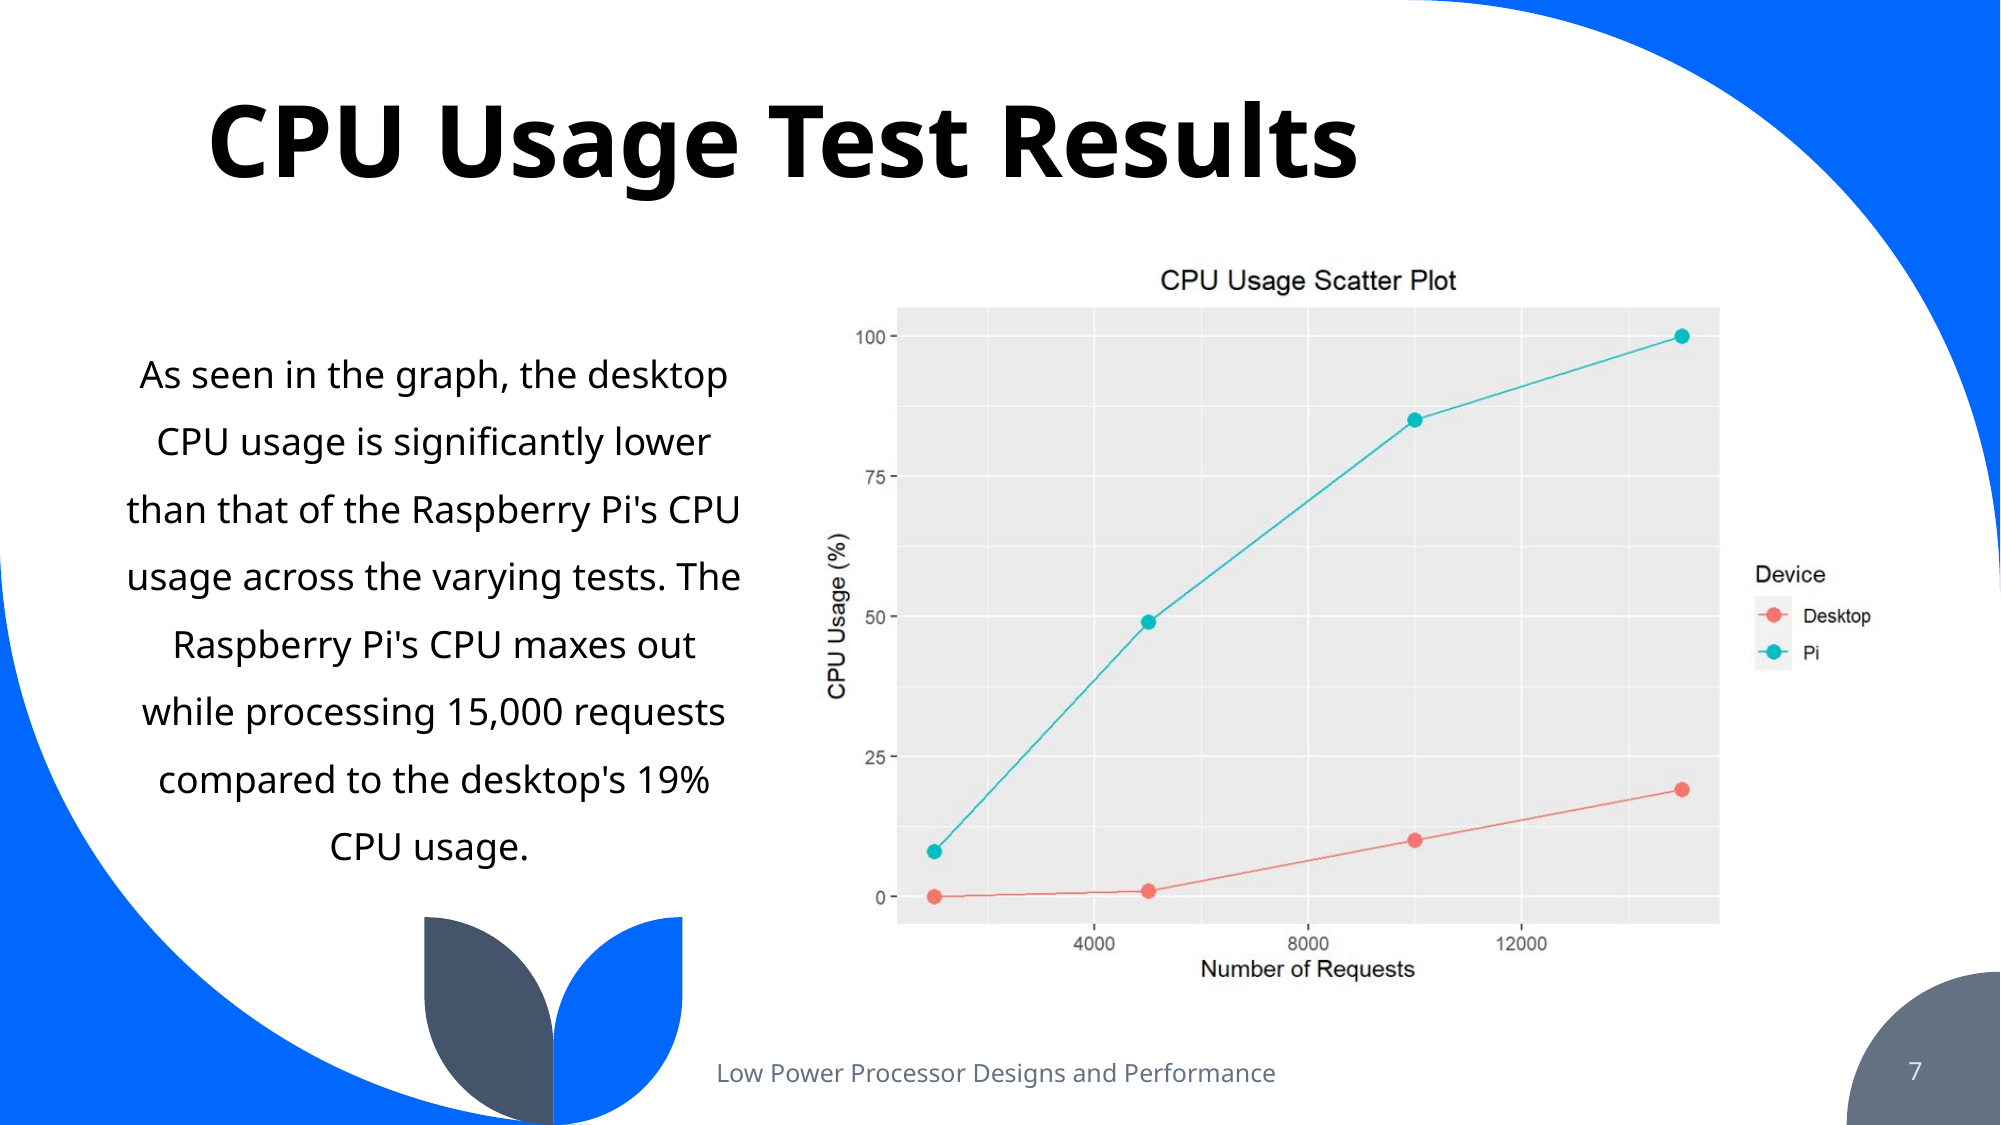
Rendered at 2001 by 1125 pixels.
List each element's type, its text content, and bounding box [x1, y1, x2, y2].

text_box As seen in the graph, the desktop CPU usage is significantly lower than that of the Raspberry Pi's CPU usage across the varying tests. The Raspberry Pi's CPU maxes out while processing 15,000 requests compared to the desktop's 19% CPU usage. [106, 320, 763, 876]
footer Low Power Processor Designs and Performance [662, 1042, 1338, 1103]
slide_number 7 [1665, 1042, 1938, 1103]
title CPU Usage Test Results [191, 77, 1796, 207]
picture [814, 257, 1895, 993]
